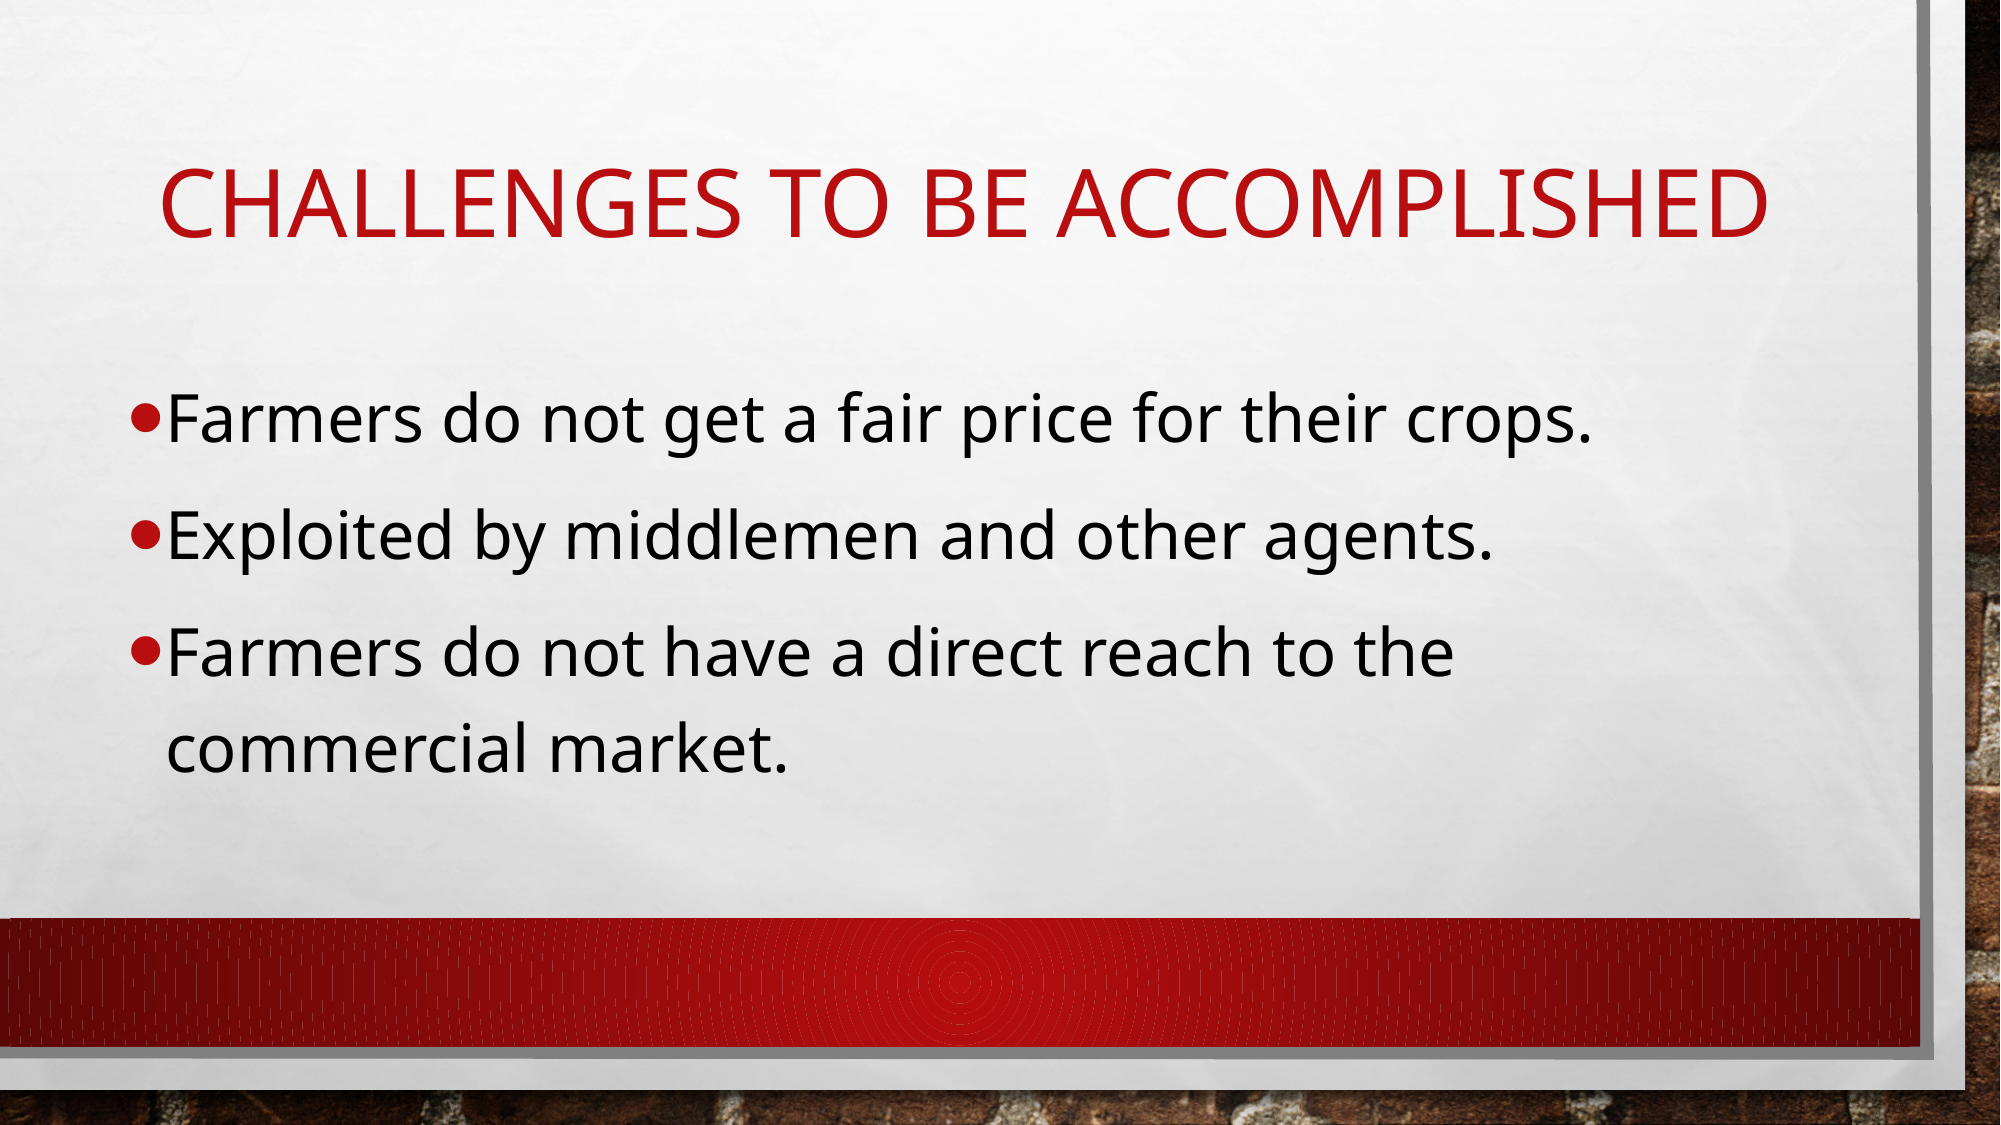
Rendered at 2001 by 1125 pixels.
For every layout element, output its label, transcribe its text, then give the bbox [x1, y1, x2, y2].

picture [0, 0, 2000, 1125]
title Challenges to be accomplished [112, 112, 1818, 301]
list Farmers do not get a fair price for their crops. Exploited by middlemen and other agents. Farmers do not have a direct reach to the commercial market. [112, 301, 1818, 845]
